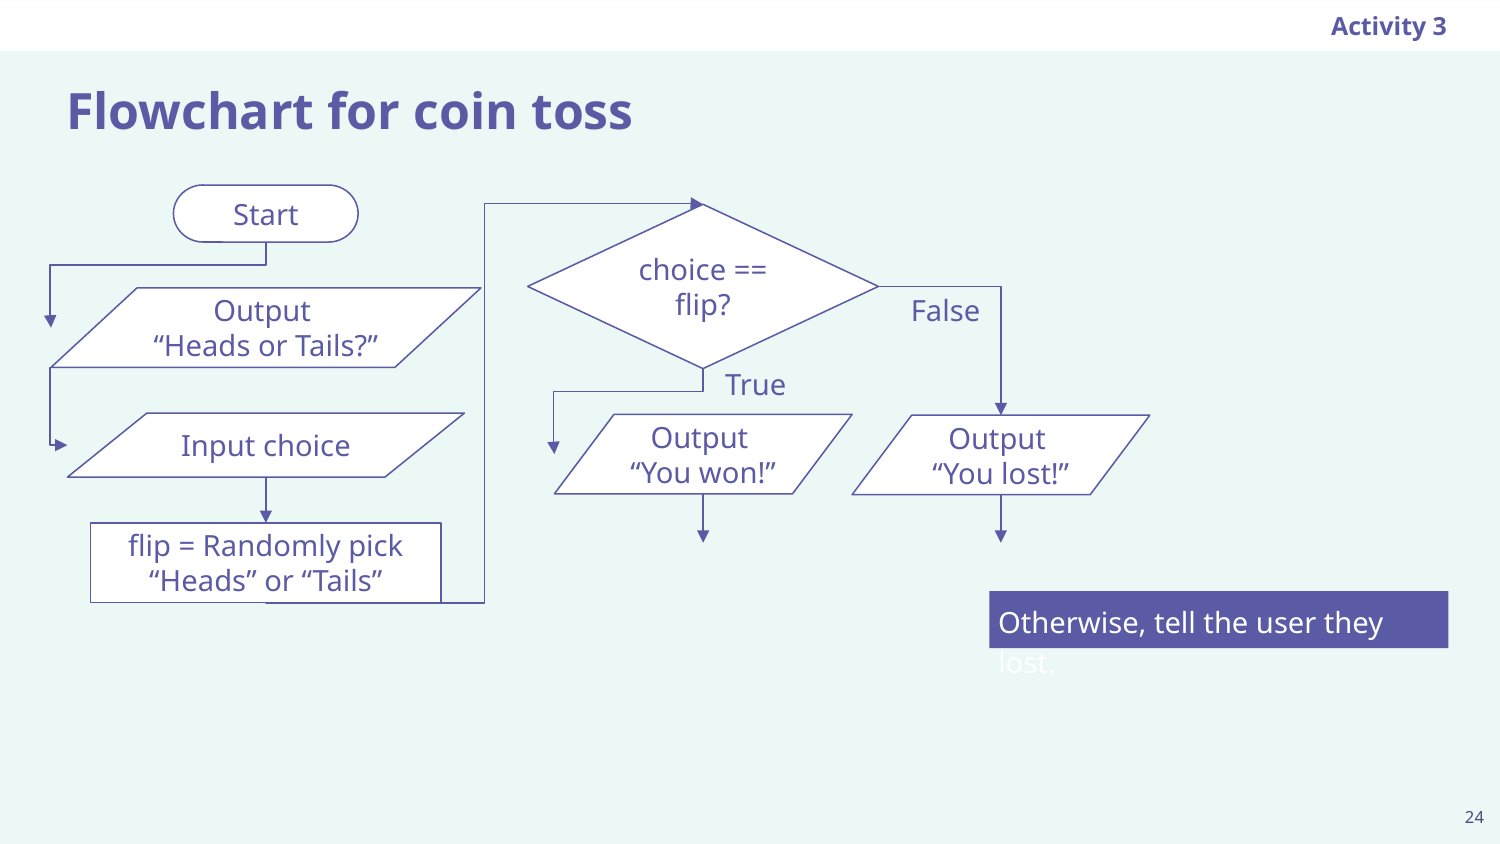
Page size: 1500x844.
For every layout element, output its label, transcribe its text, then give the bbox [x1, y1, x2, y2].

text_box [875, 289, 1005, 413]
text_box True [719, 360, 804, 412]
text_box Start [173, 184, 283, 243]
text_box Output “Heads or Tails?” [51, 287, 280, 368]
text_box choice == flip? [688, 204, 878, 369]
subtitle Activity 3 [862, 0, 1448, 52]
text_box Output “You lost!” [852, 415, 1150, 495]
text_box Output “You won!” [688, 414, 853, 494]
text_box flip = Randomly pick “Heads” or “Tails” [90, 522, 280, 603]
slide_number ‹#› [1448, 792, 1500, 844]
text_box Otherwise, tell the user they lost. [989, 591, 1449, 649]
title Flowchart for coin toss [51, 52, 1449, 167]
text_box Input choice [67, 413, 280, 478]
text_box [285, 184, 684, 623]
